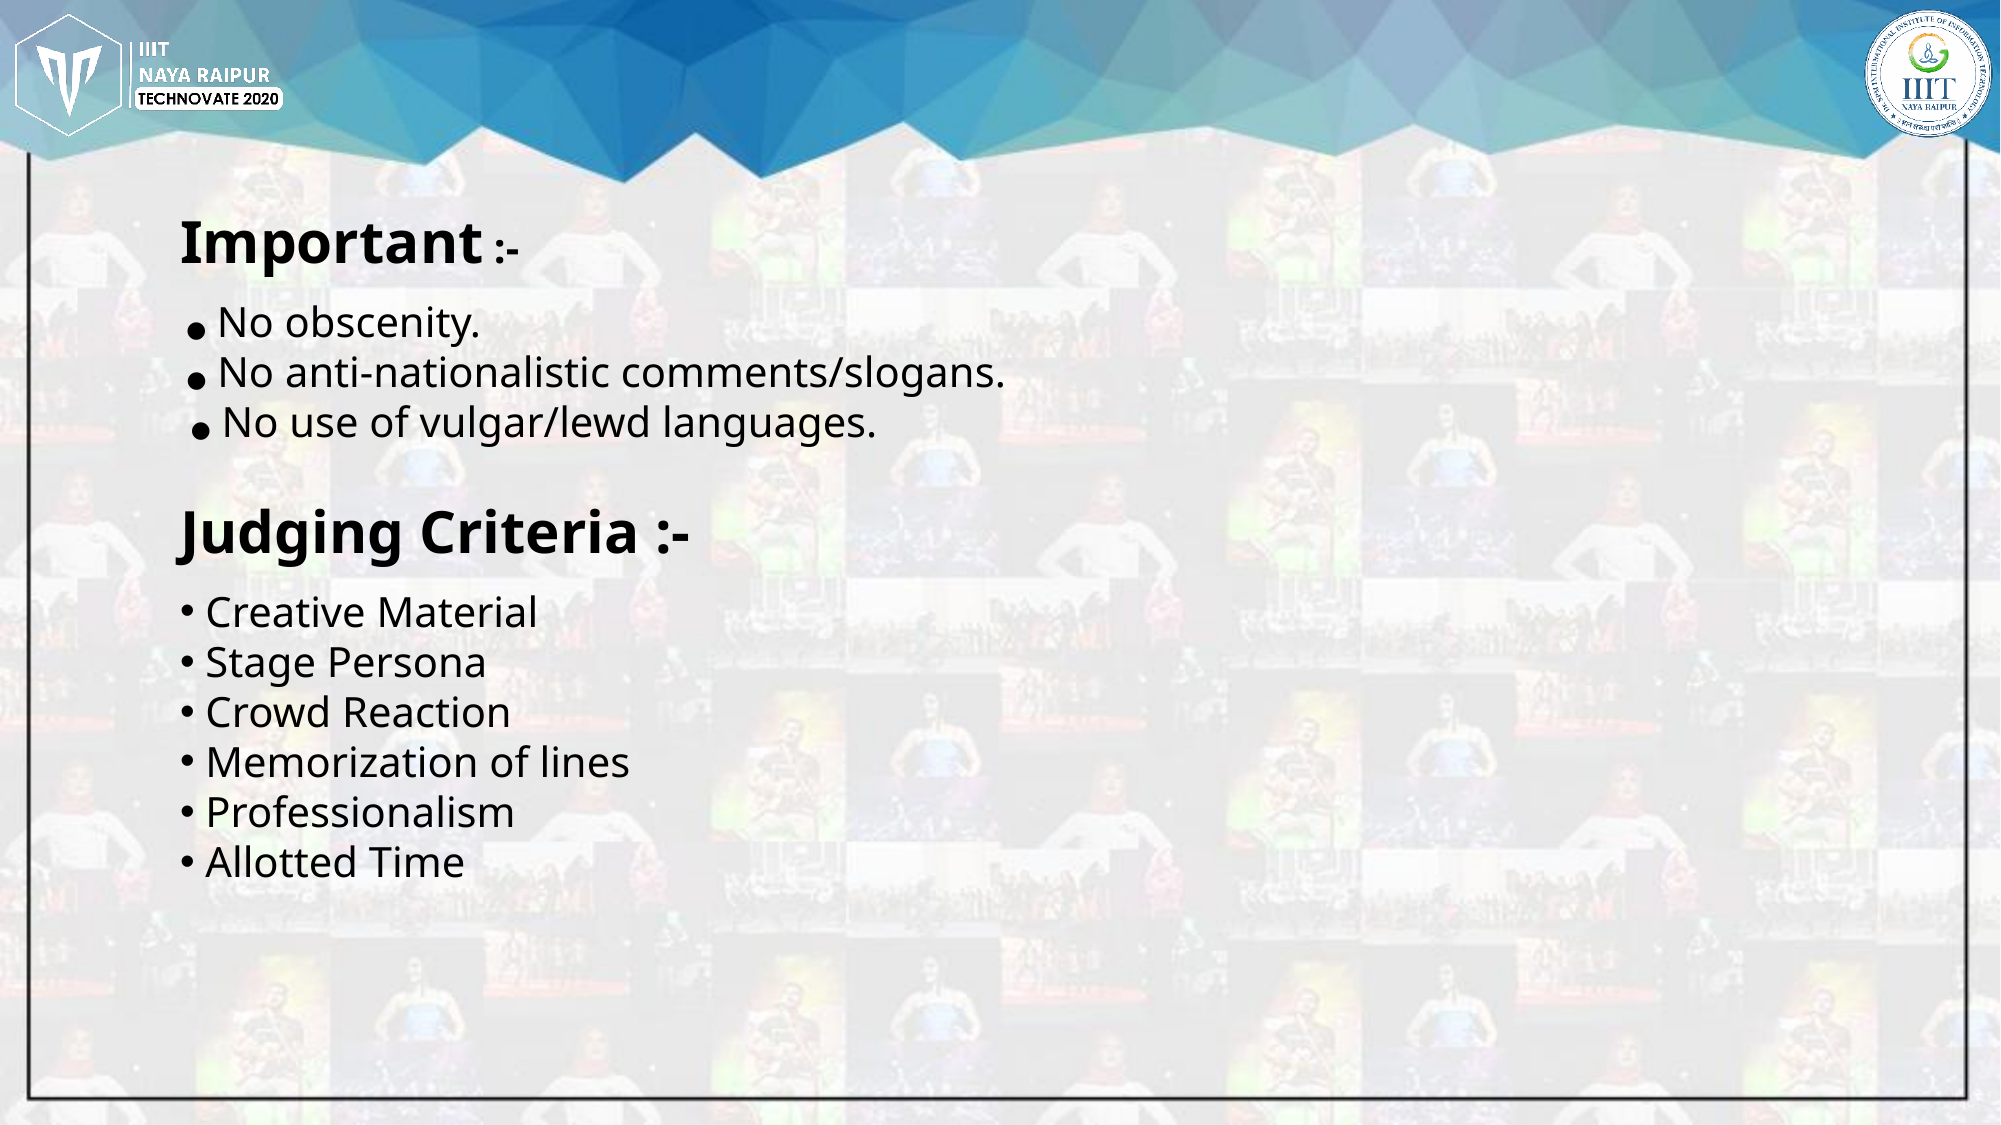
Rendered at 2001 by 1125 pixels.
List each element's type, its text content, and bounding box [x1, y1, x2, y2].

text_box Important :- ● No obscenity. ● No anti-nationalistic comments/slogans. ● No use of vulgar/lewd languages. Judging Criteria :- Creative Material Stage Persona Crowd Reaction Memorization of lines Professionalism Allotted Time [165, 163, 1891, 1008]
picture [0, 0, 2001, 1125]
